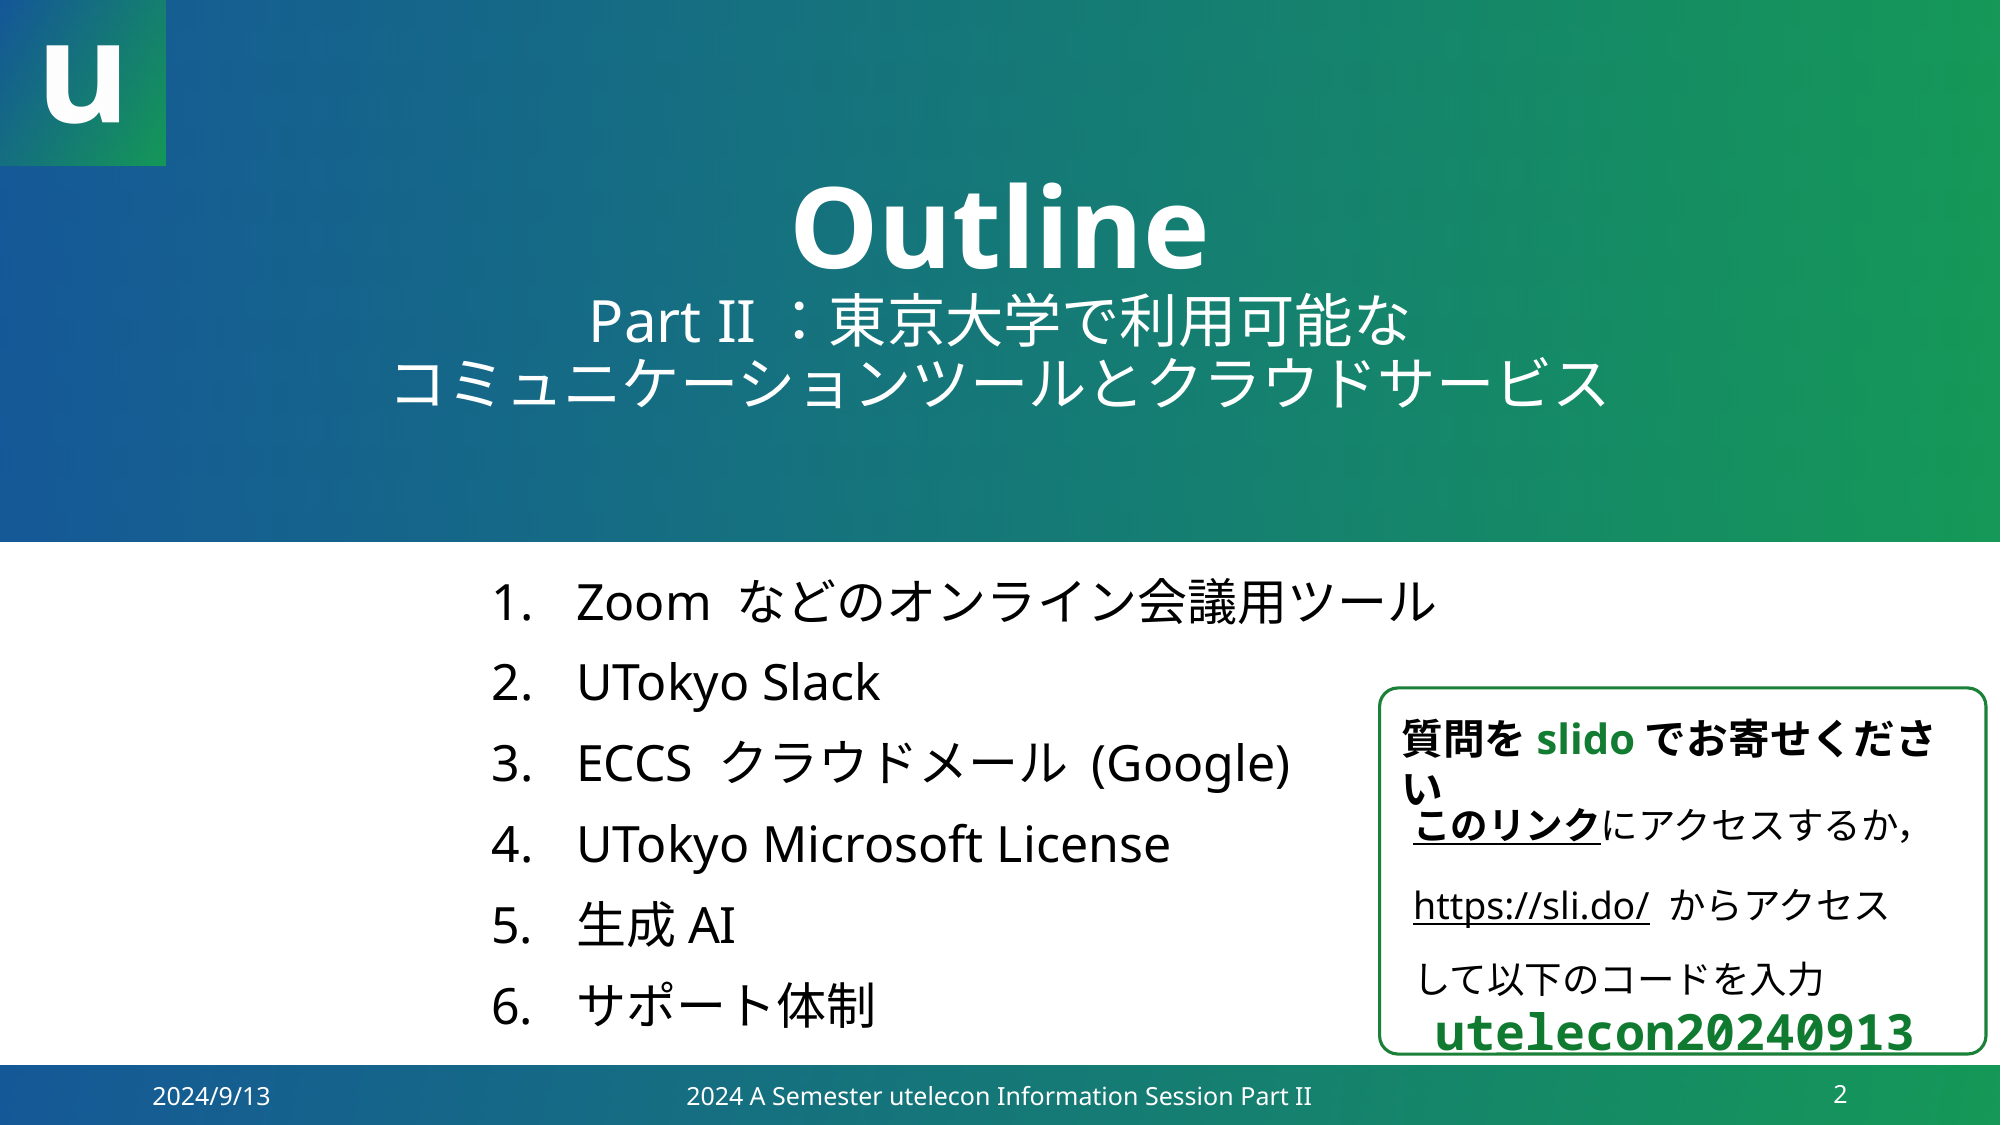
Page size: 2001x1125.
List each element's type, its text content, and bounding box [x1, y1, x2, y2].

footer 2024 A Semester utelecon Information Session Part II [607, 1074, 1393, 1117]
text_box Zoom などのオンライン会議用ツール UTokyo Slack ECCS クラウドメール (Google) UTokyo Microsoft License 生成AI サポート体制 [476, 562, 1524, 1055]
picture [0, 1065, 2000, 1125]
text_box このリンクにアクセスするか， https://sli.do/ からアクセス して以下のコードを入力 utelecon20240913 [1398, 821, 1986, 1068]
text_box 質問をslidoでお寄せください [1386, 705, 1986, 821]
text_box [1378, 686, 1988, 1056]
slide_number 2 [1412, 1074, 1863, 1117]
picture [0, 0, 2000, 543]
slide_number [137, 1074, 588, 1117]
